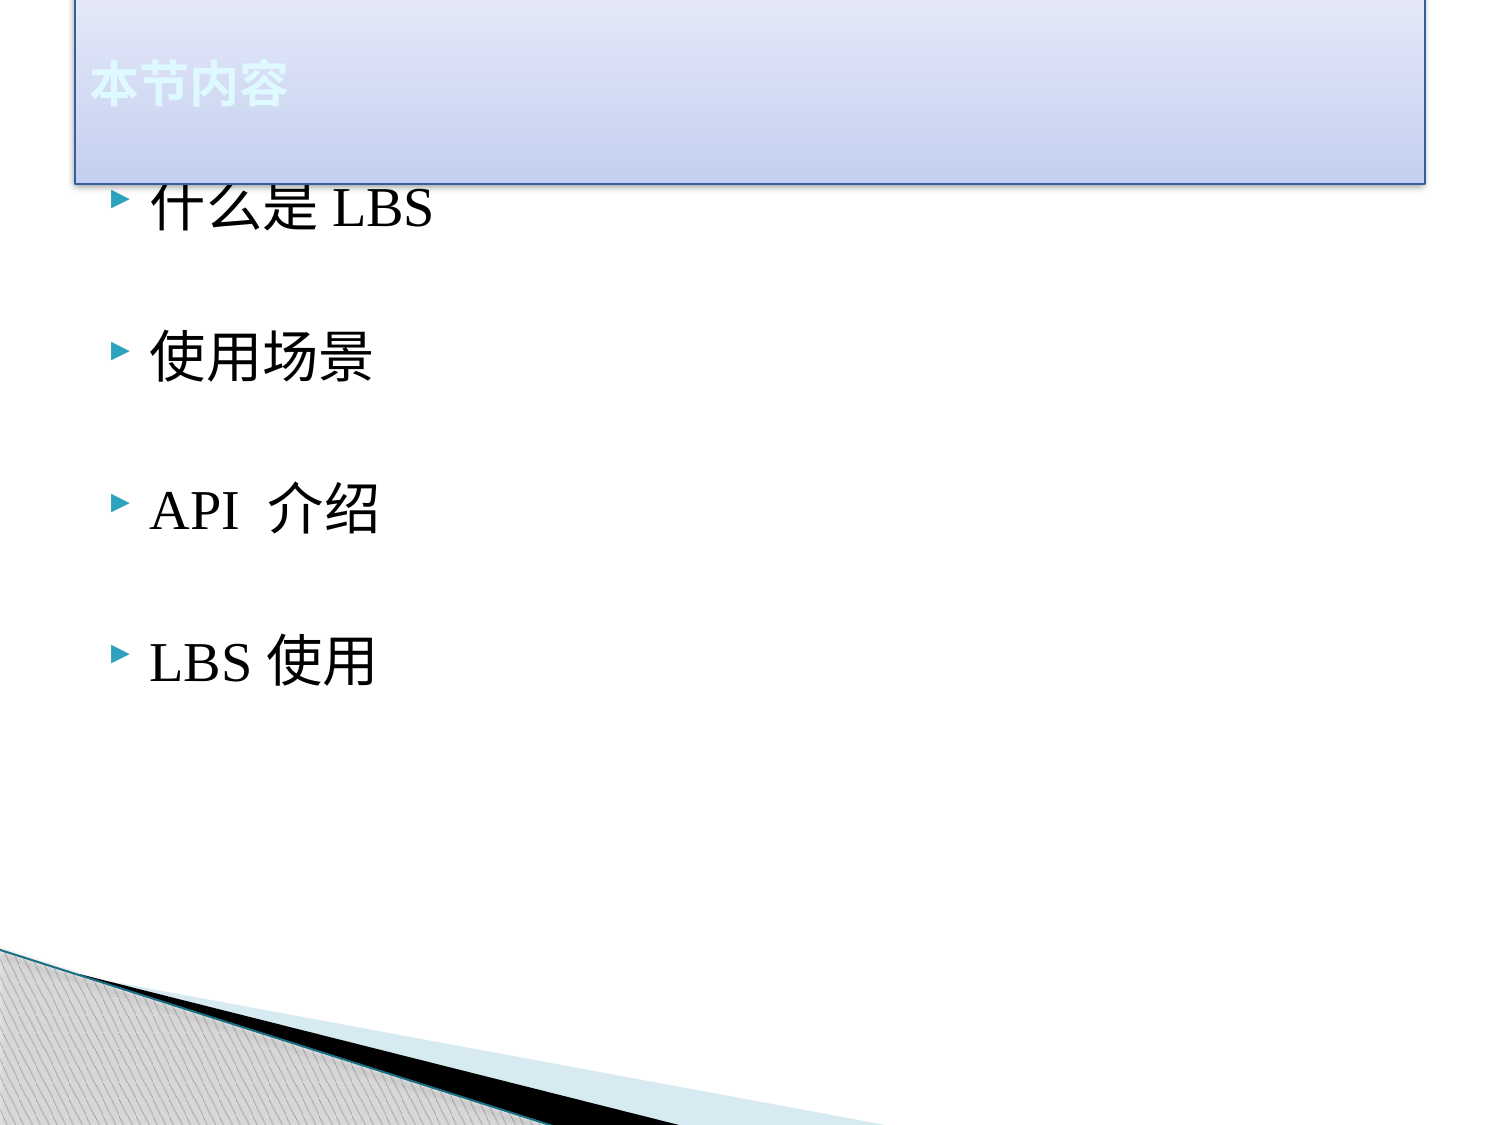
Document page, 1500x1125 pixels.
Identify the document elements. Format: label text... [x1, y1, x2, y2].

list 什么是LBS 使用场景 API 介绍 LBS使用 [74, 190, 1426, 913]
title 本节内容 [74, 0, 1426, 185]
